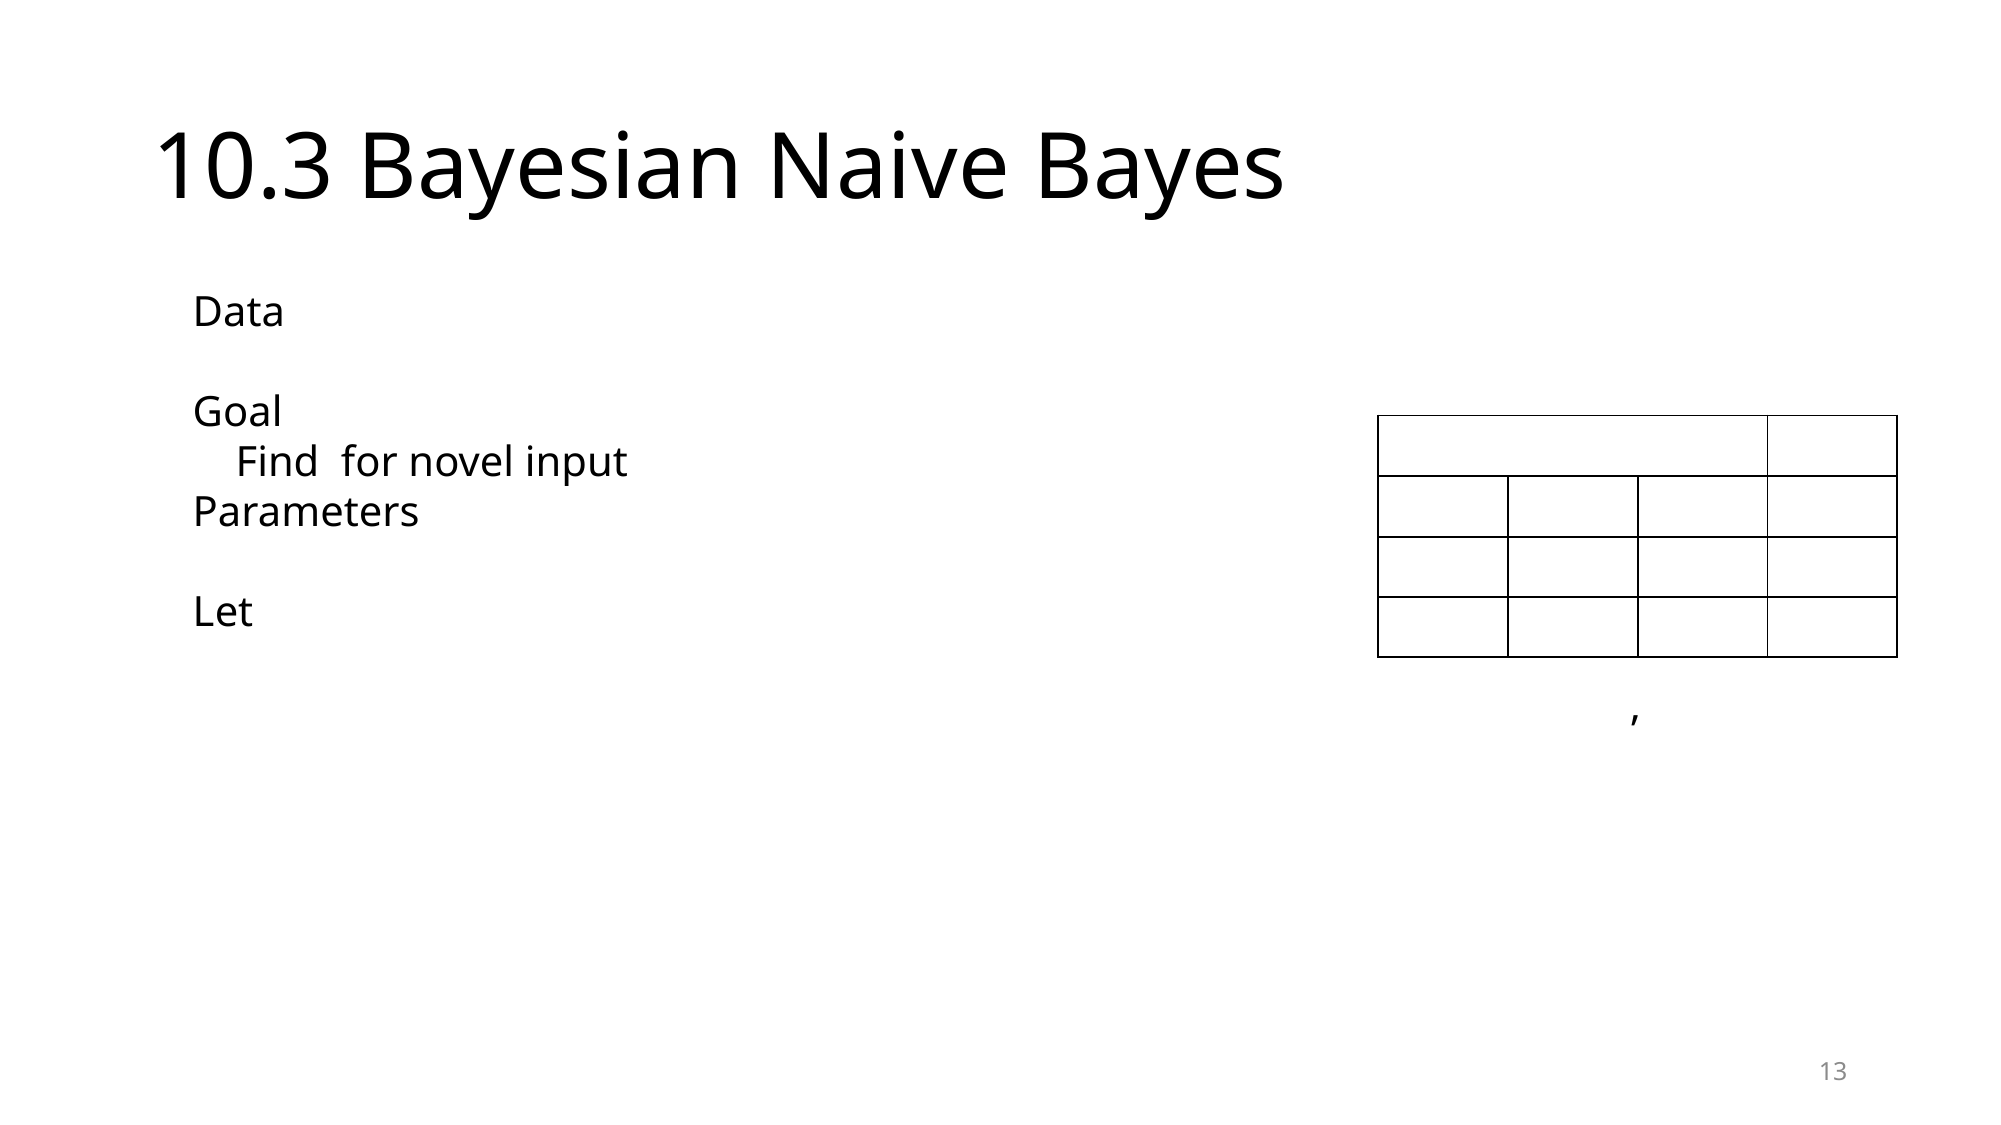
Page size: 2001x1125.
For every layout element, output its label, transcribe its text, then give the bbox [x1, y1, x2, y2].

title 10.3 Bayesian Naive Bayes [137, 59, 1863, 278]
slide_number 13 [1412, 1042, 1863, 1103]
